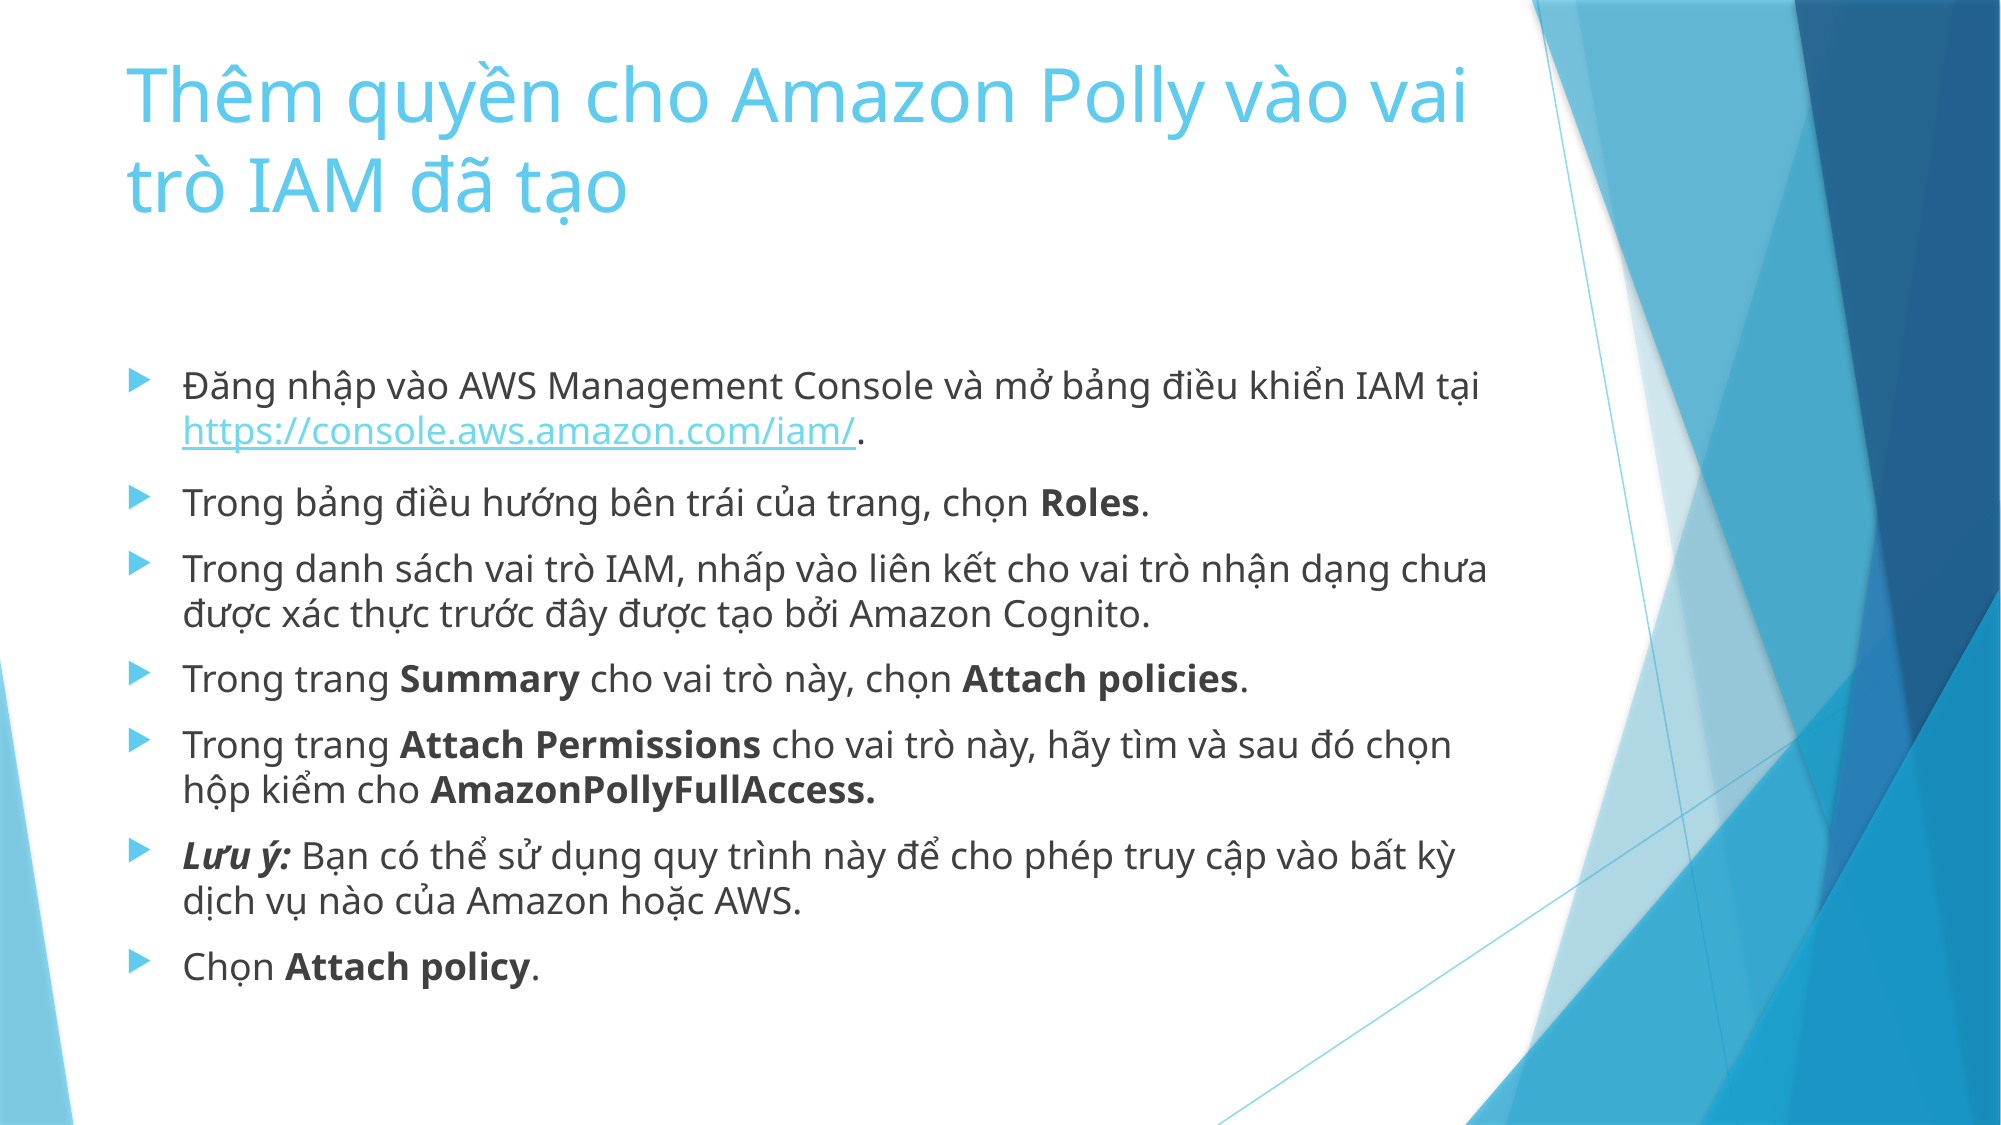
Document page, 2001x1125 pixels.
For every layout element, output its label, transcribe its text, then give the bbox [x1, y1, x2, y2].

title Thêm quyền cho Amazon Polly vào vai trò IAM đã tạo [111, 40, 1534, 257]
list Đăng nhập vào AWS Management Console và mở bảng điều khiển IAM tại https://console.aws.amazon.com/iam/. Trong bảng điều hướng bên trái của trang, chọn Roles. Trong danh sách vai trò IAM, nhấp vào liên kết cho vai trò nhận dạng chưa được xác thực trước đây được tạo bởi Amazon Cognito. Trong trang Summary cho vai trò này, chọn Attach policies. Trong trang Attach Permissions cho vai trò này, hãy tìm và sau đó chọn hộp kiểm cho AmazonPollyFullAccess. Lưu ý: Bạn có thể sử dụng quy trình này để cho phép truy cập vào bất kỳ dịch vụ nào của Amazon hoặc AWS. Chọn Attach policy. [111, 354, 1522, 992]
